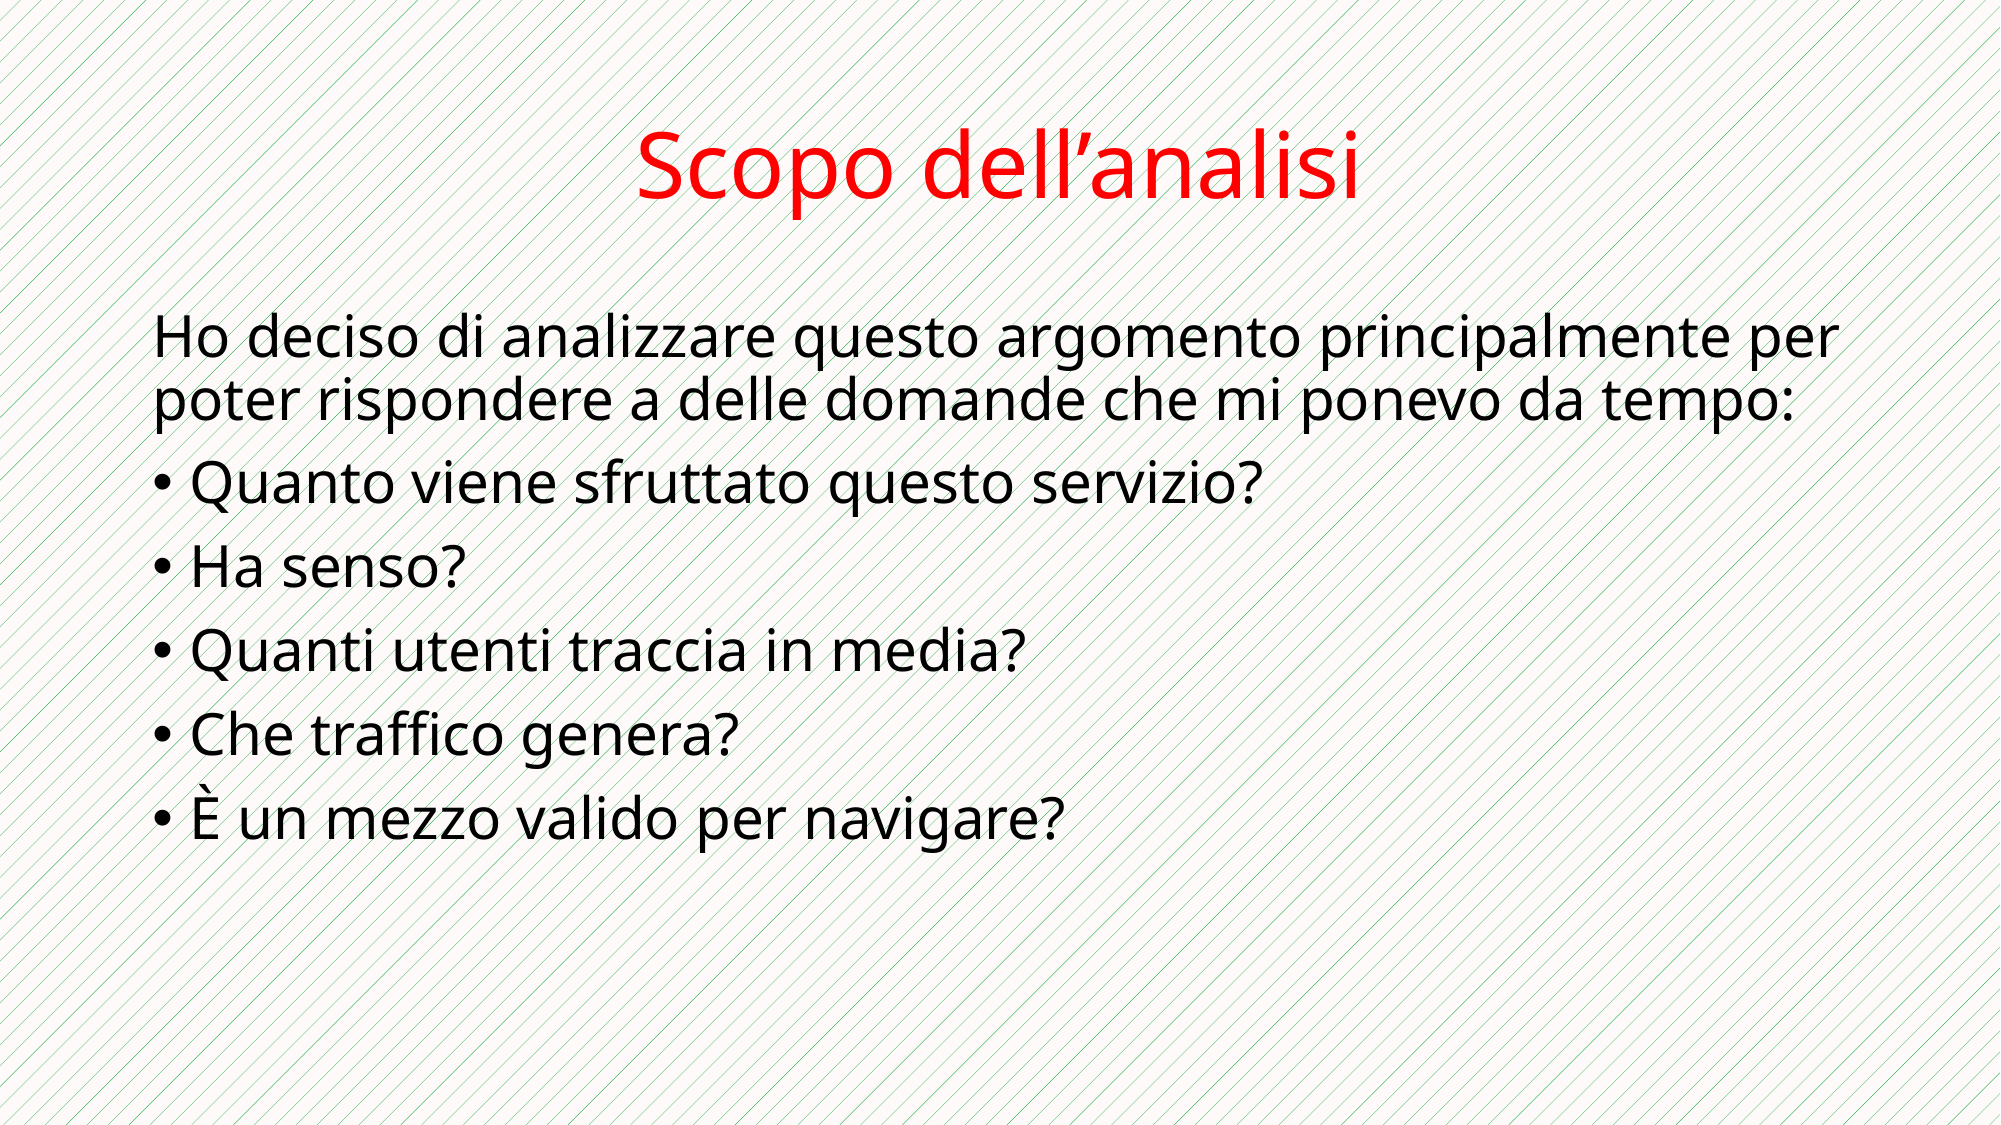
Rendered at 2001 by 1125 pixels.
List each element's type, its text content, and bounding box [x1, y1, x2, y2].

list Ho deciso di analizzare questo argomento principalmente per poter rispondere a delle domande che mi ponevo da tempo: Quanto viene sfruttato questo servizio? Ha senso? Quanti utenti traccia in media? Che traffico genera? È un mezzo valido per navigare? [137, 299, 1863, 1014]
title Scopo dell’analisi [137, 59, 1863, 278]
